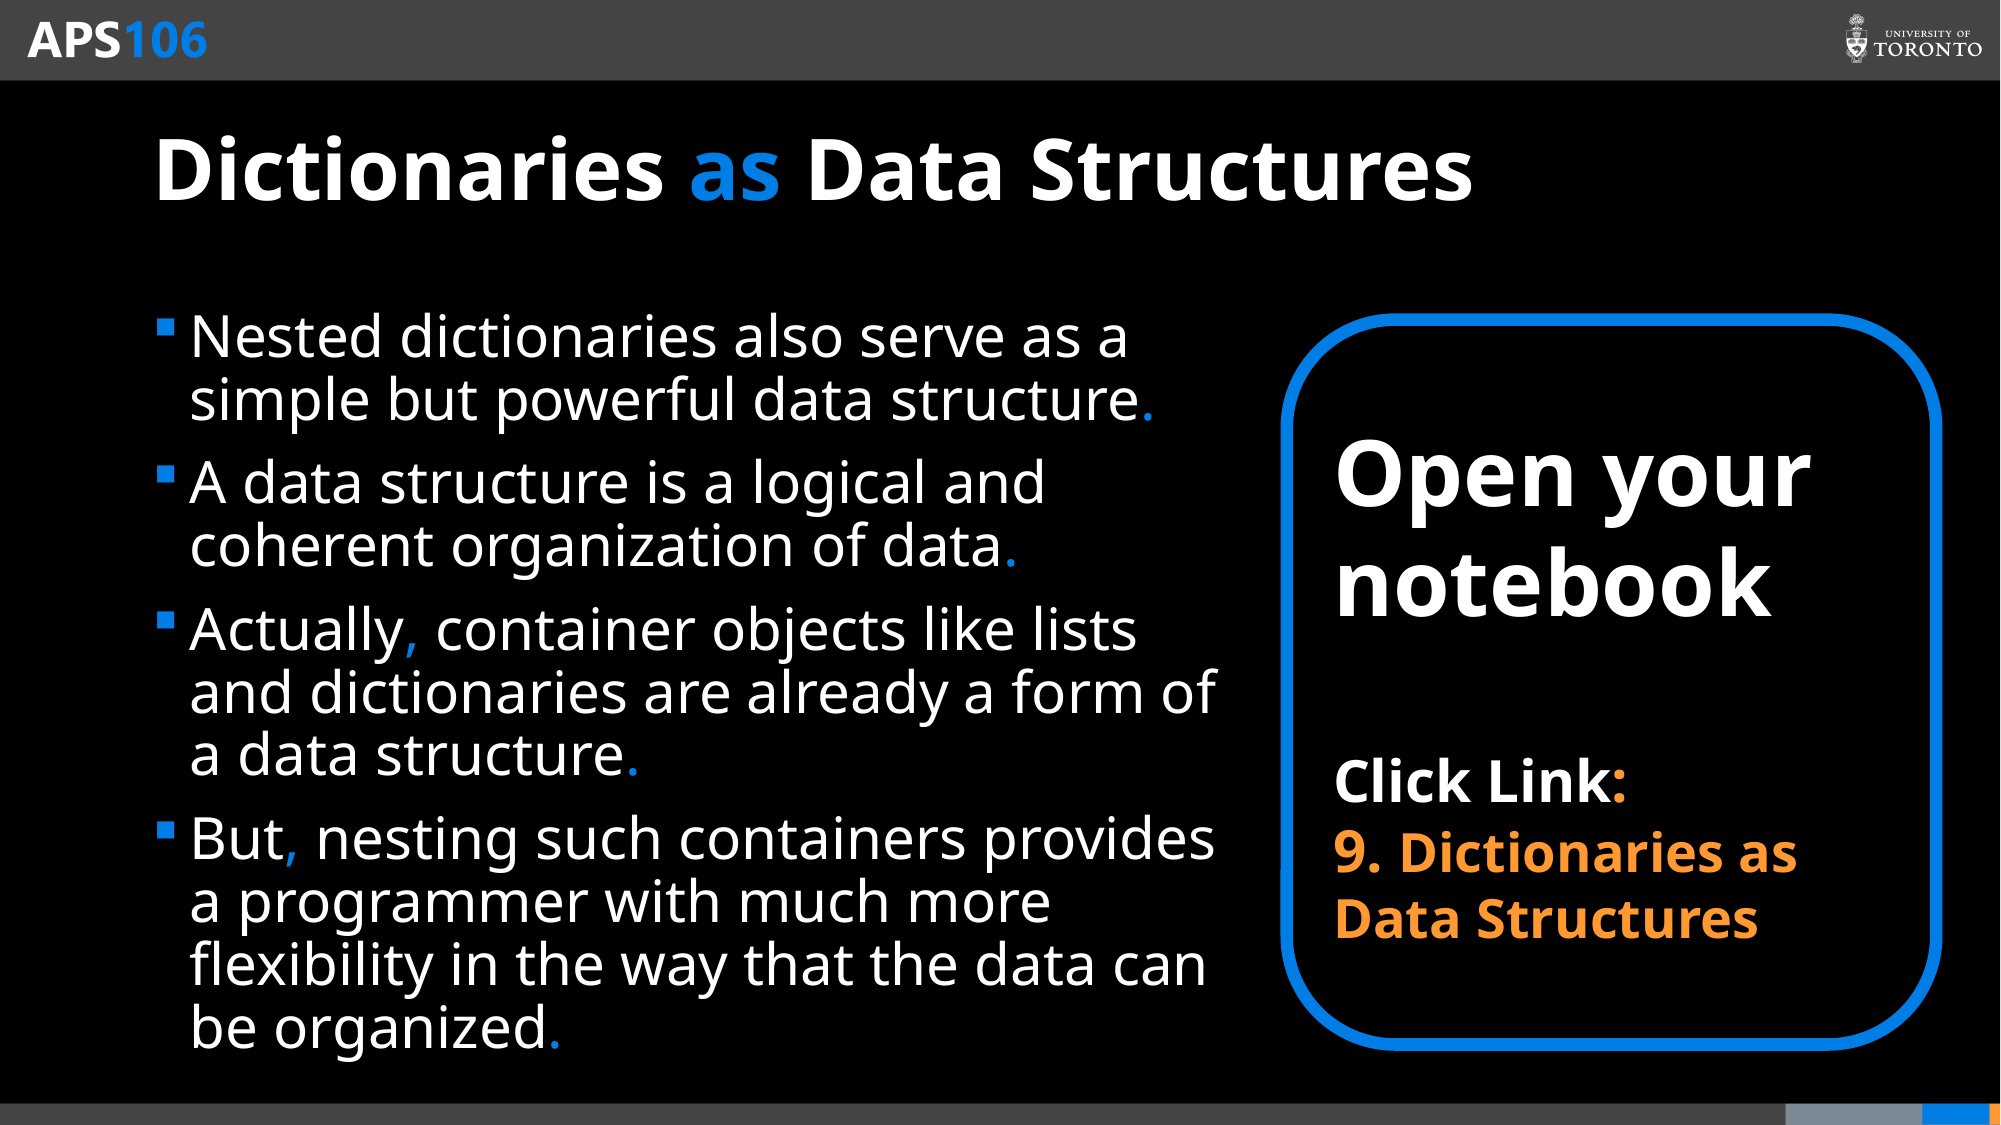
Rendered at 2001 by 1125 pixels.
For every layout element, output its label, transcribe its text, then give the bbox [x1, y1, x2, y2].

list Nested dictionaries also serve as a simple but powerful data structure. A data structure is a logical and coherent organization of data. Actually, container objects like lists and dictionaries are already a form of a data structure. But, nesting such containers provides a programmer with much more flexibility in the way that the data can be organized. [137, 299, 1259, 1093]
title Dictionaries as Data Structures [137, 119, 1863, 227]
text_box Open your notebook Click Link: 9. Dictionaries as Data Structures [1285, 318, 1938, 1046]
picture [0, 0, 2001, 1125]
